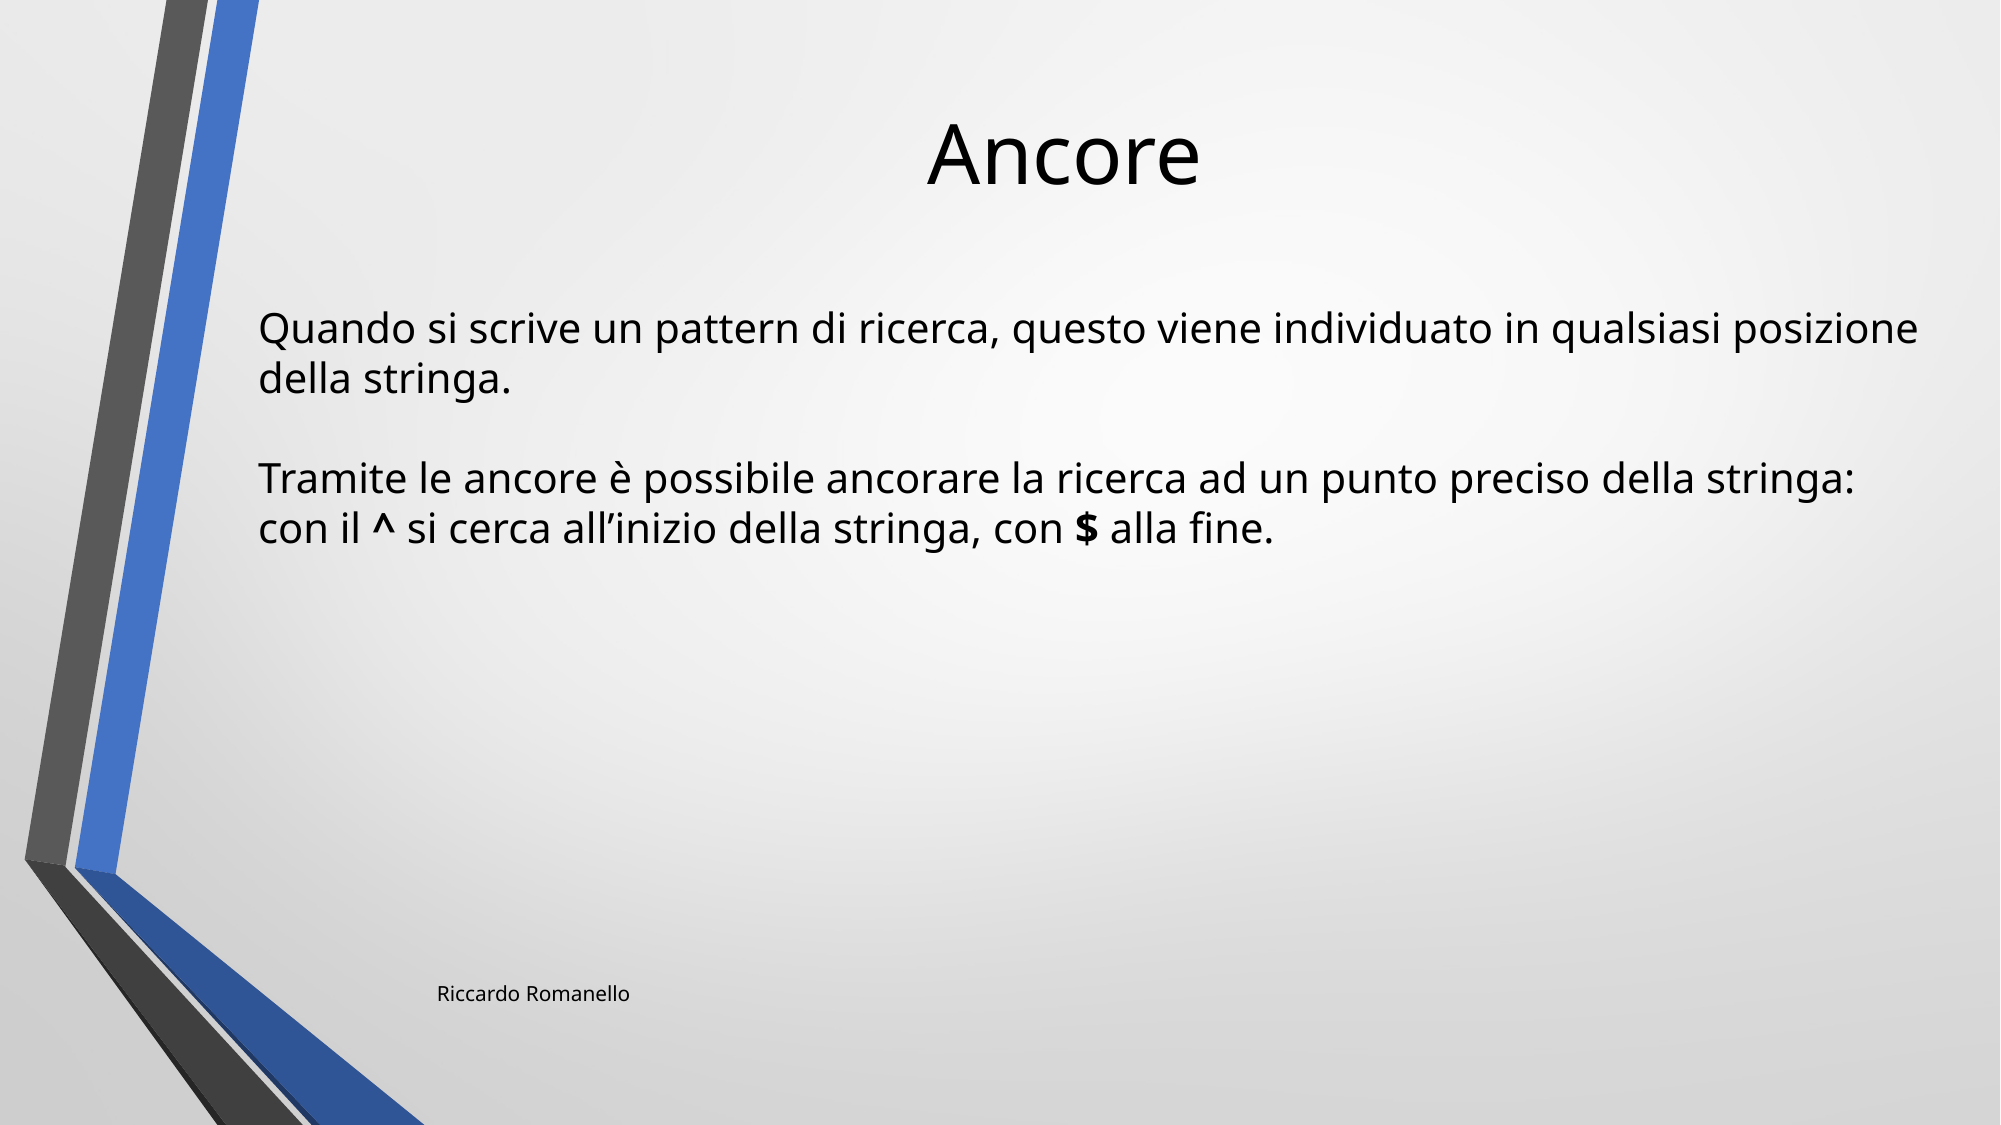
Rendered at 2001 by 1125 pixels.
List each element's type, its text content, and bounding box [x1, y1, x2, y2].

footer Riccardo Romanello [421, 965, 1584, 1025]
title Ancore [243, 7, 1887, 294]
text_box Quando si scrive un pattern di ricerca, questo viene individuato in qualsiasi posizione della stringa. Tramite le ancore è possibile ancorare la ricerca ad un punto preciso della stringa: con il ^ si cerca all’inizio della stringa, con $ alla fine. [243, 294, 1948, 560]
